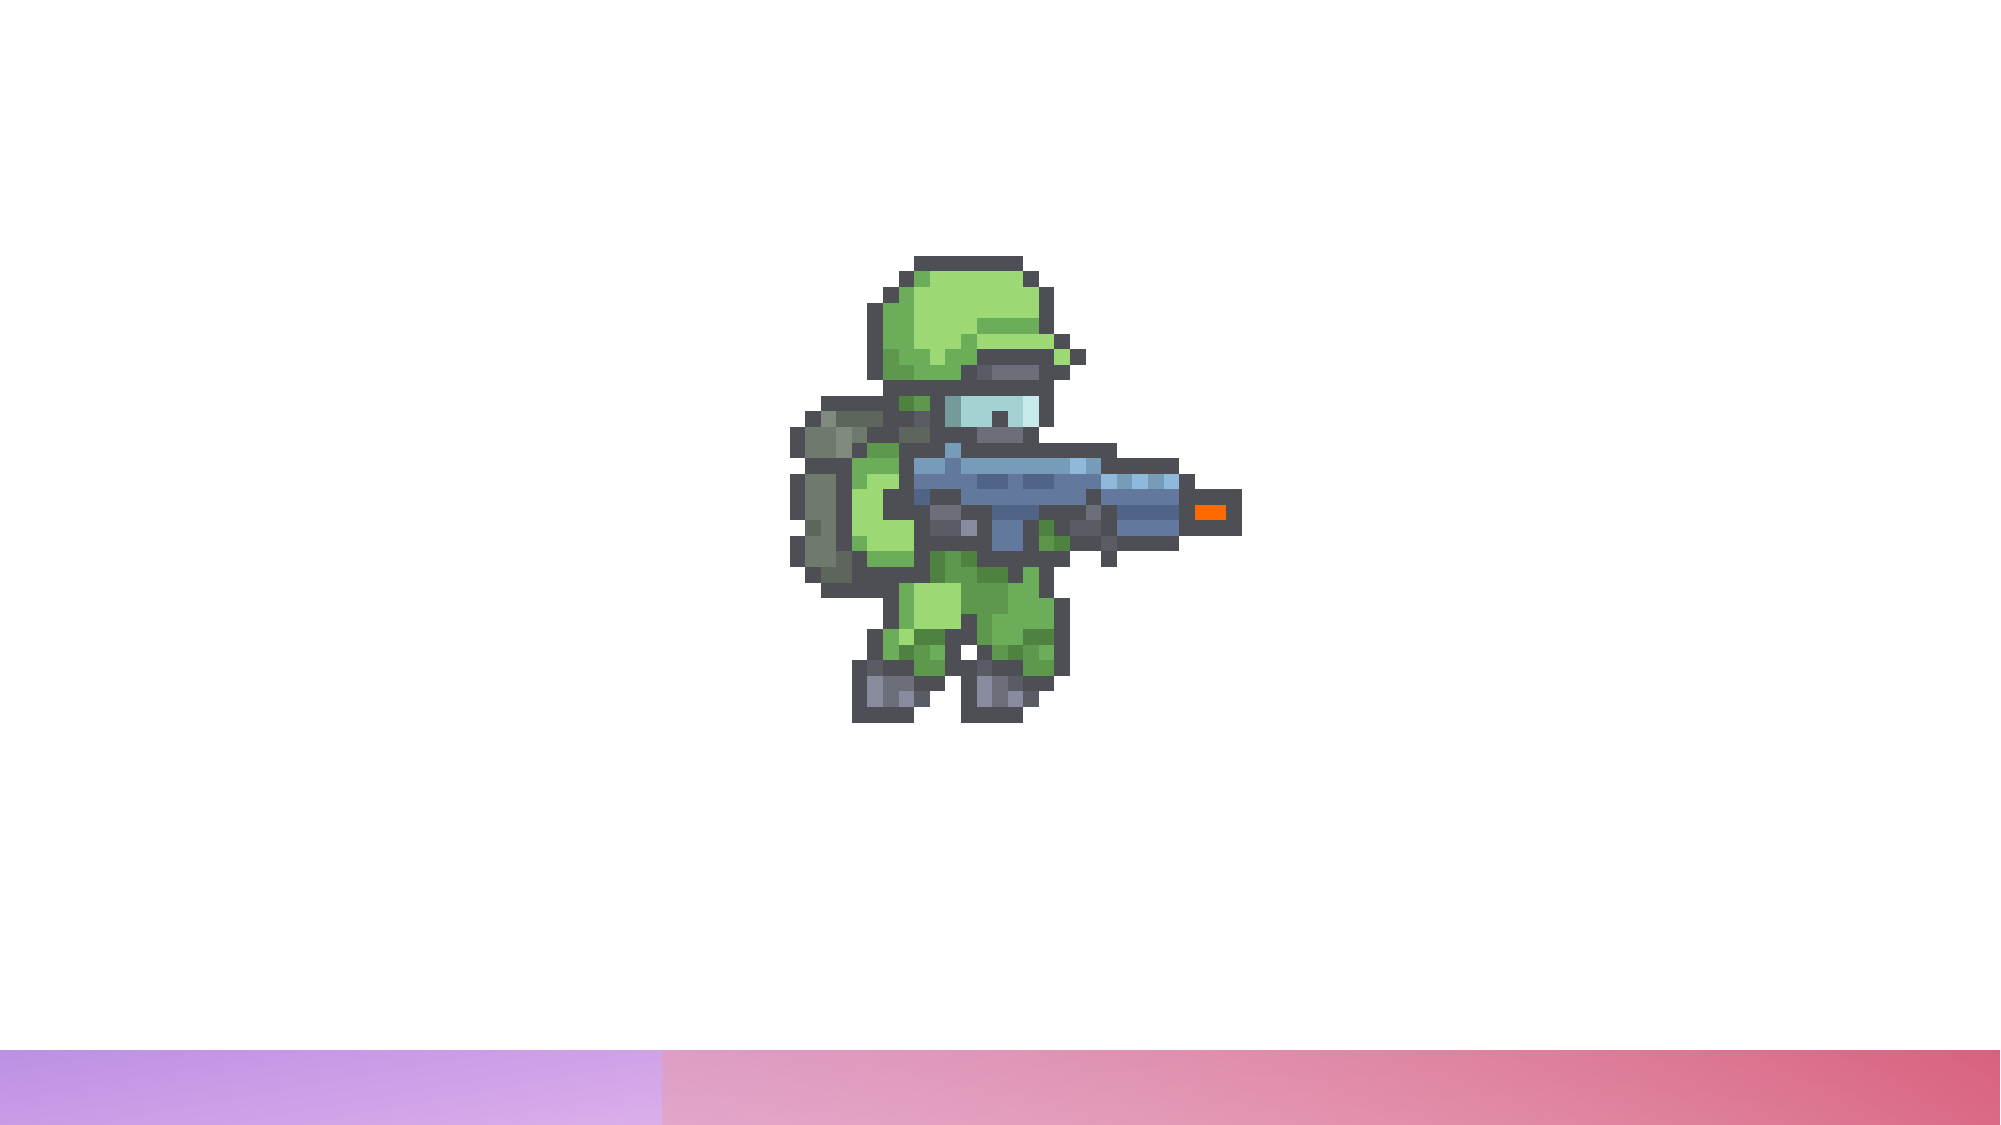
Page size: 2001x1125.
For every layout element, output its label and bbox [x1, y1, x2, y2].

picture [790, 163, 1242, 723]
